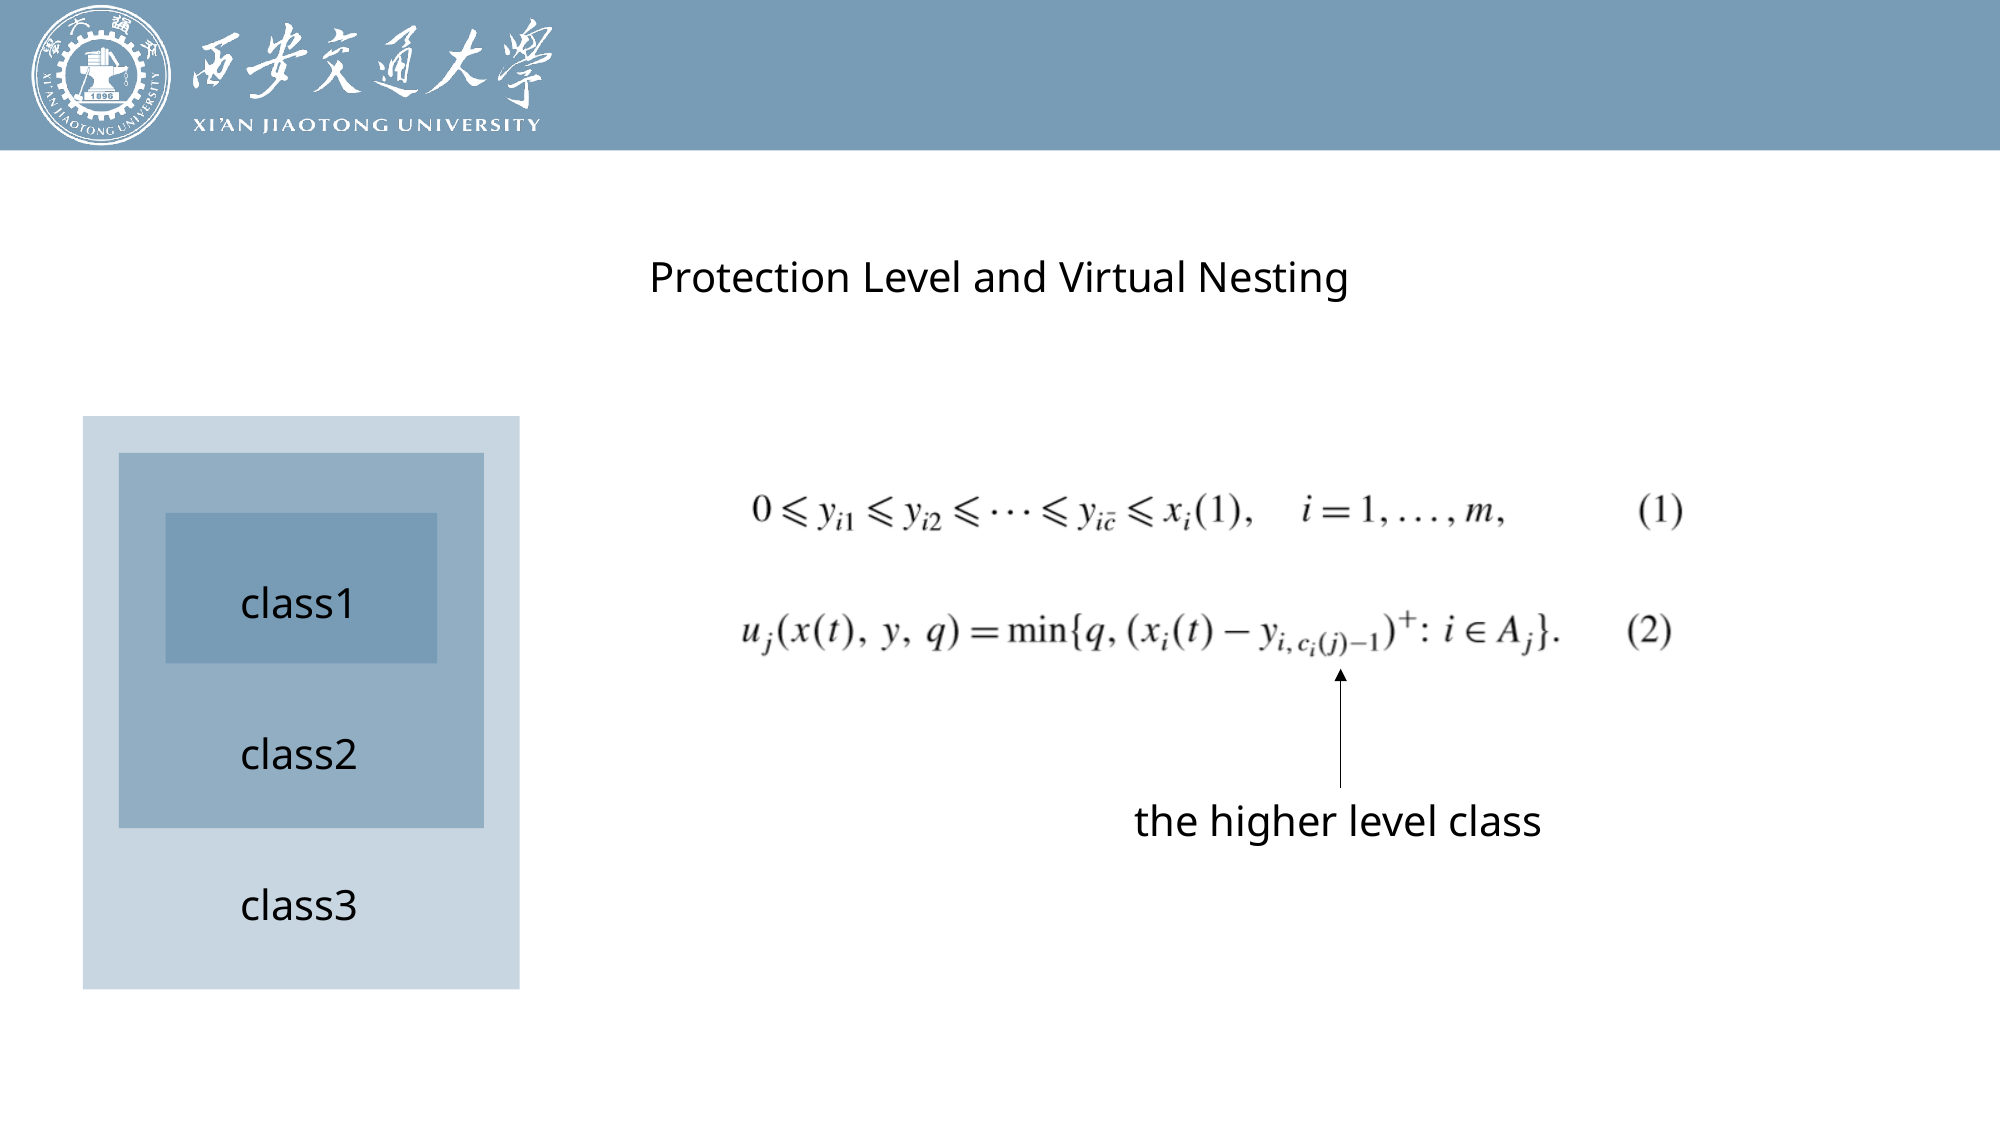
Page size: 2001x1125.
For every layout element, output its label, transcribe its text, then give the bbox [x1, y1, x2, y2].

picture [730, 600, 1685, 661]
text_box [82, 415, 521, 990]
picture [31, 5, 572, 151]
text_box Protection Level and Virtual Nesting [634, 243, 1366, 309]
picture [739, 444, 1701, 570]
text_box [165, 512, 438, 664]
text_box class2 [225, 720, 374, 785]
text_box the higher level class [1109, 787, 1559, 852]
text_box [0, 0, 2000, 152]
text_box class1 [225, 569, 374, 635]
text_box [118, 452, 485, 829]
text_box class3 [225, 871, 374, 936]
